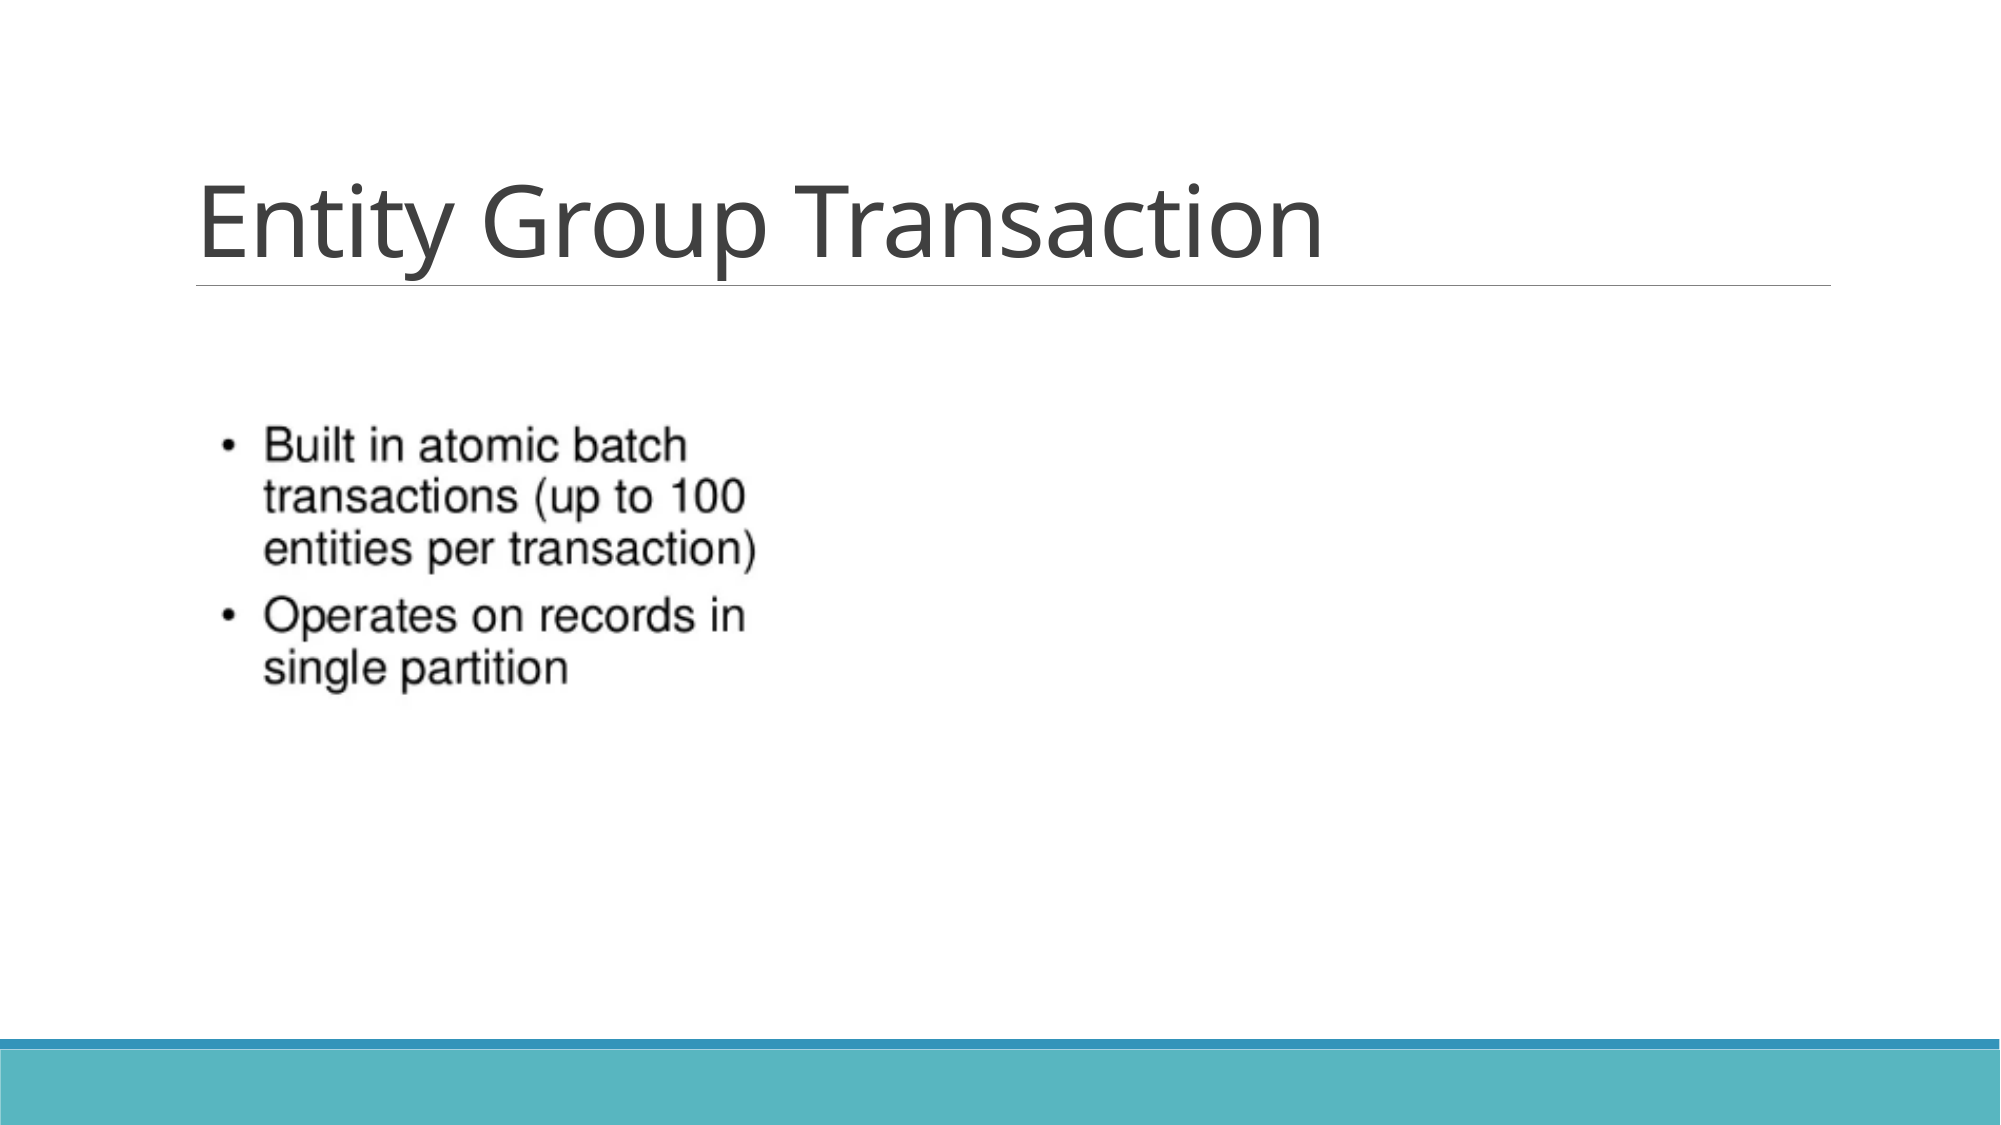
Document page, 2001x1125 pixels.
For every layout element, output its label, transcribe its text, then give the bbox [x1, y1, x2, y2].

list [202, 365, 829, 733]
title Entity Group Transaction [180, 47, 1830, 285]
